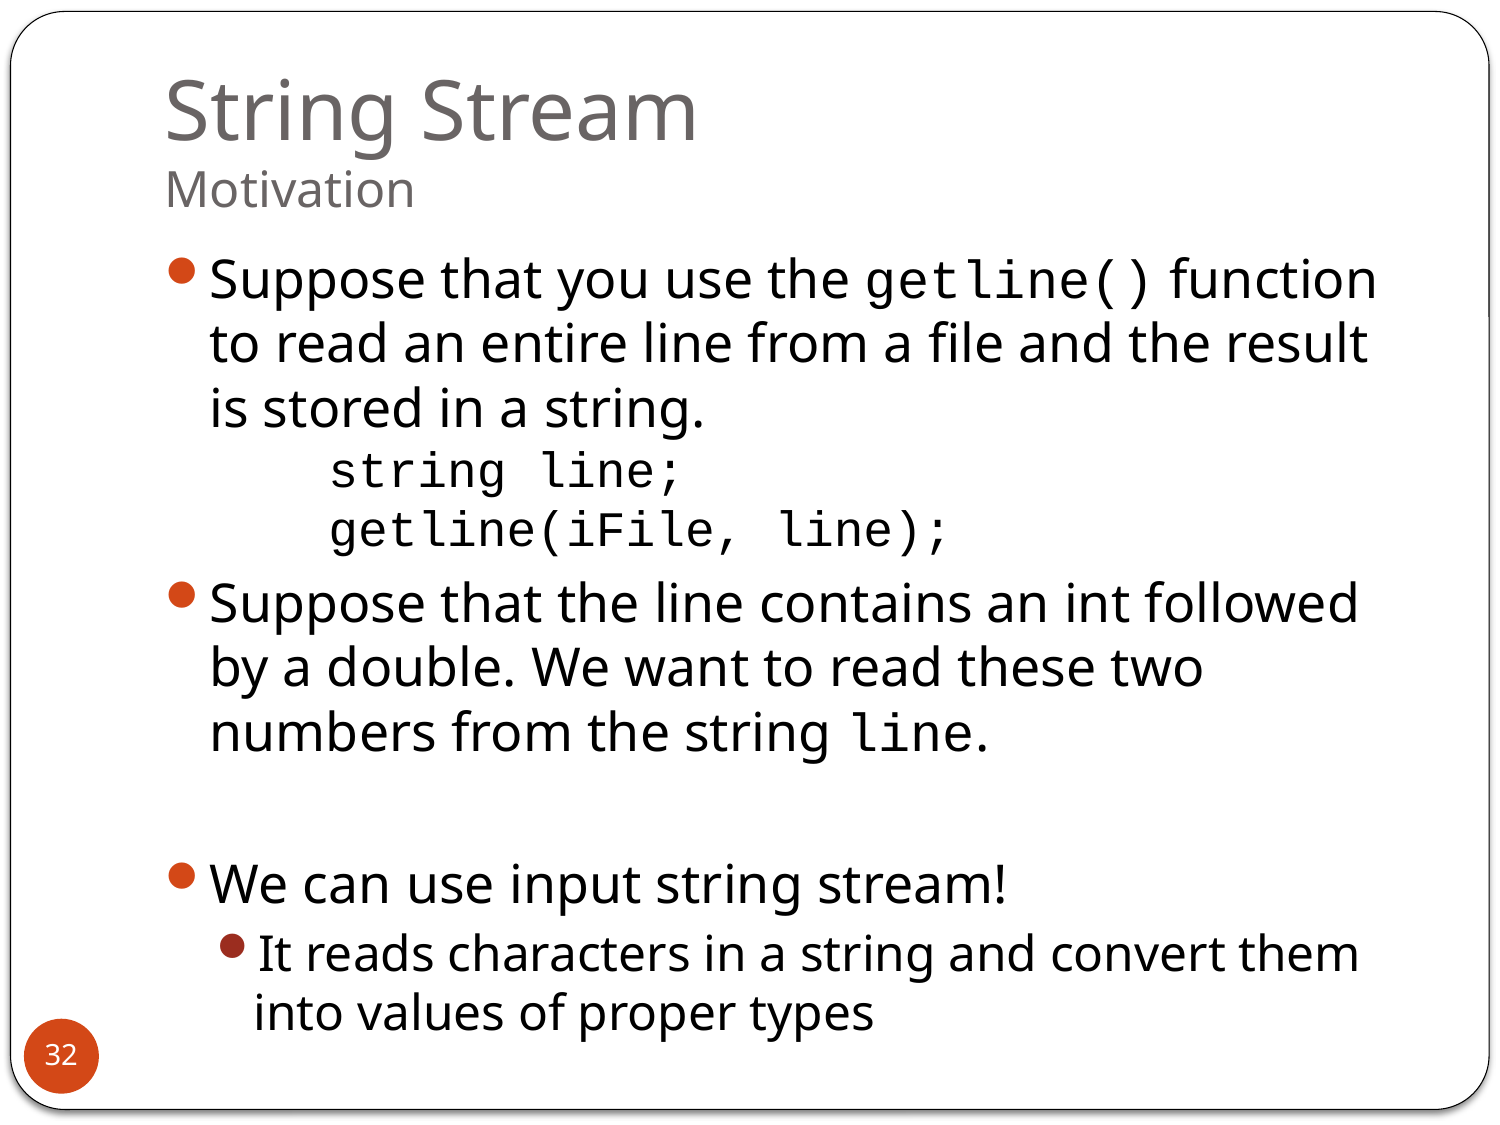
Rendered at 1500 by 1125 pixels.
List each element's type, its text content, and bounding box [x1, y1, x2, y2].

title String Stream Motivation [150, 45, 1425, 233]
slide_number 32 [23, 1018, 99, 1094]
list Suppose that you use the getline() function to read an entire line from a file and the result is stored in a string. string line; getline(iFile, line); Suppose that the line contains an int followed by a double. We want to read these two numbers from the string line. We can use input string stream! It reads characters in a string and convert them into values of proper types [150, 237, 1425, 1050]
